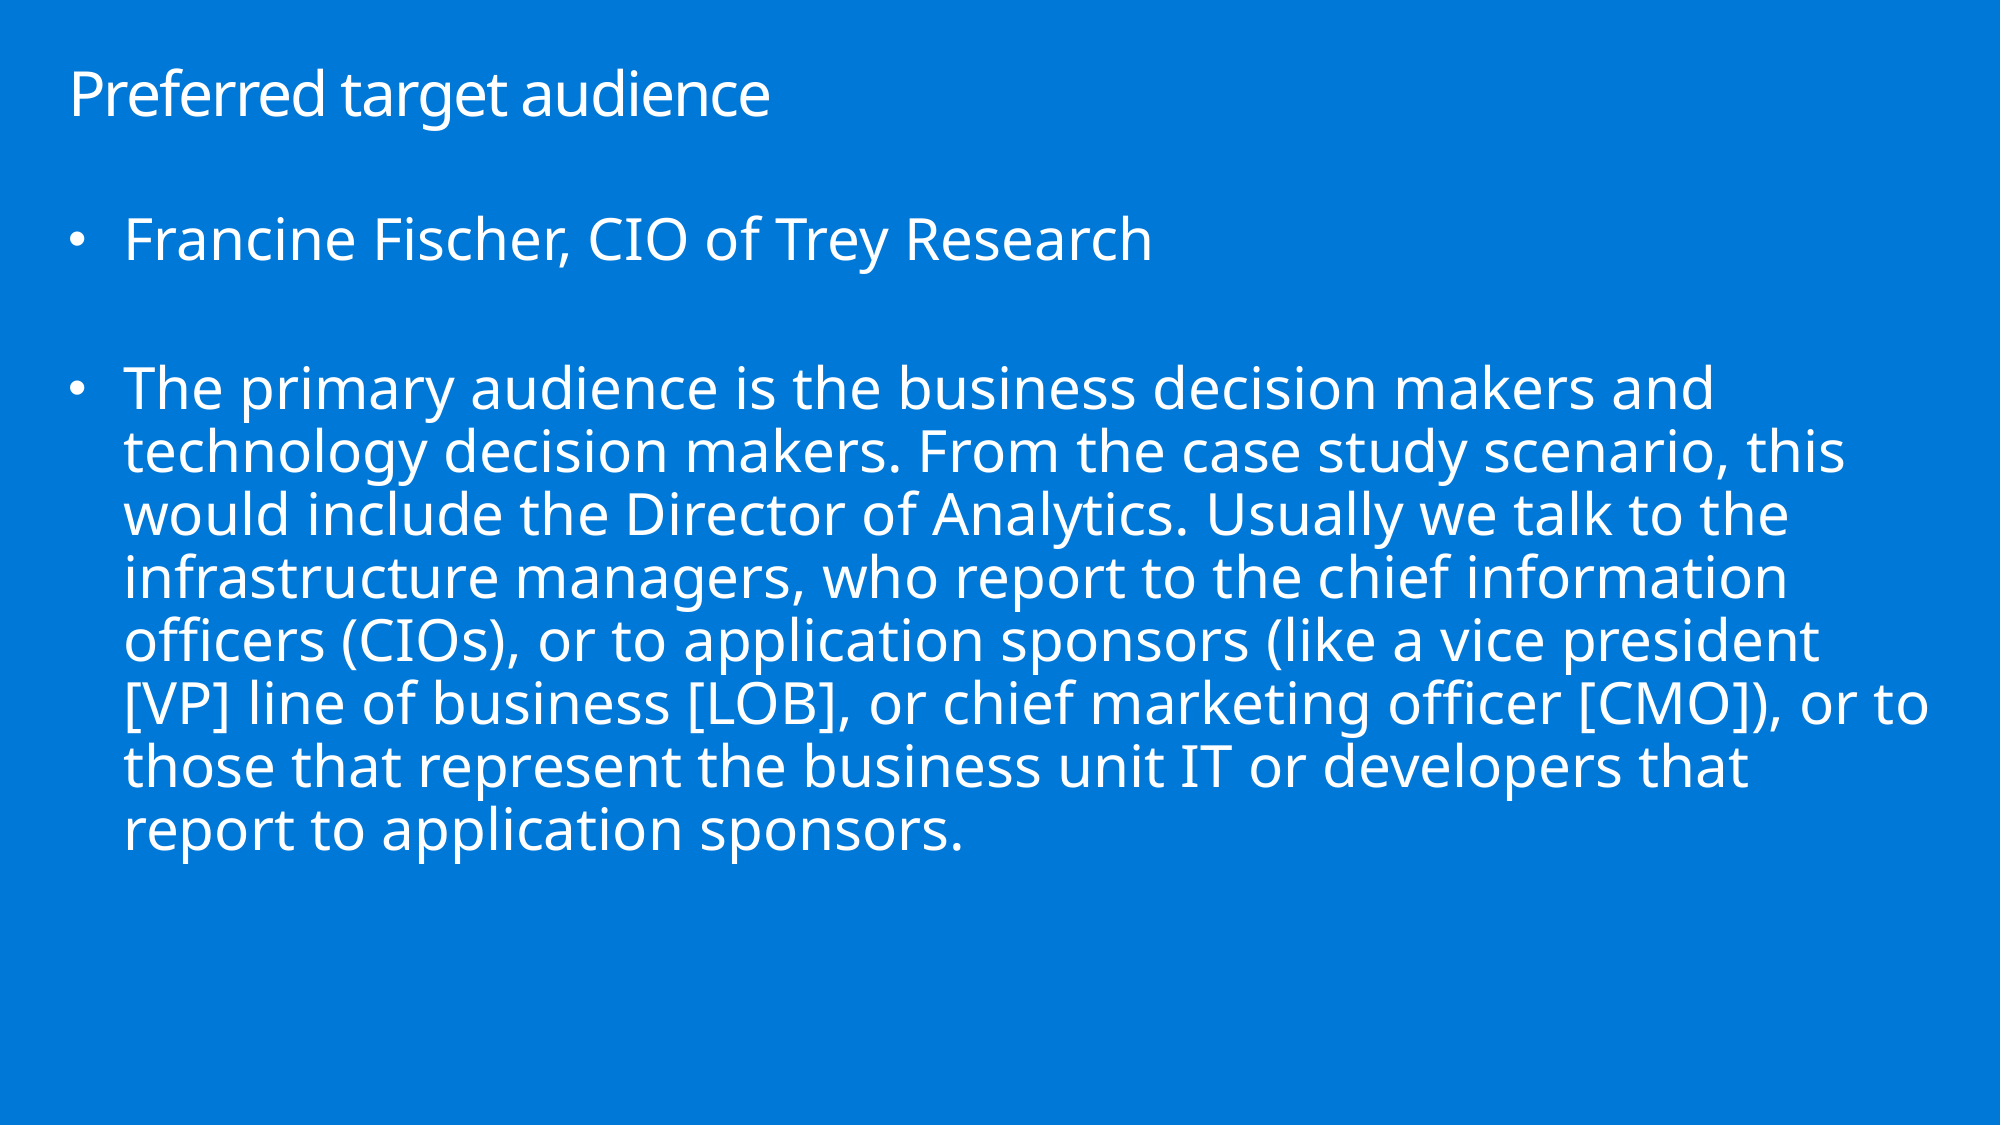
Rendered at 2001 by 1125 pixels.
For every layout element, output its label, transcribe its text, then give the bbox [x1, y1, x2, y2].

title Preferred target audience [44, 47, 1957, 196]
list Francine Fischer, CIO of Trey Research The primary audience is the business decision makers and technology decision makers. From the case study scenario, this would include the Director of Analytics. Usually we talk to the infrastructure managers, who report to the chief information officers (CIOs), or to application sponsors (like a vice president [VP] line of business [LOB], or chief marketing officer [CMO]), or to those that represent the business unit IT or developers that report to application sponsors. [44, 195, 1956, 1033]
